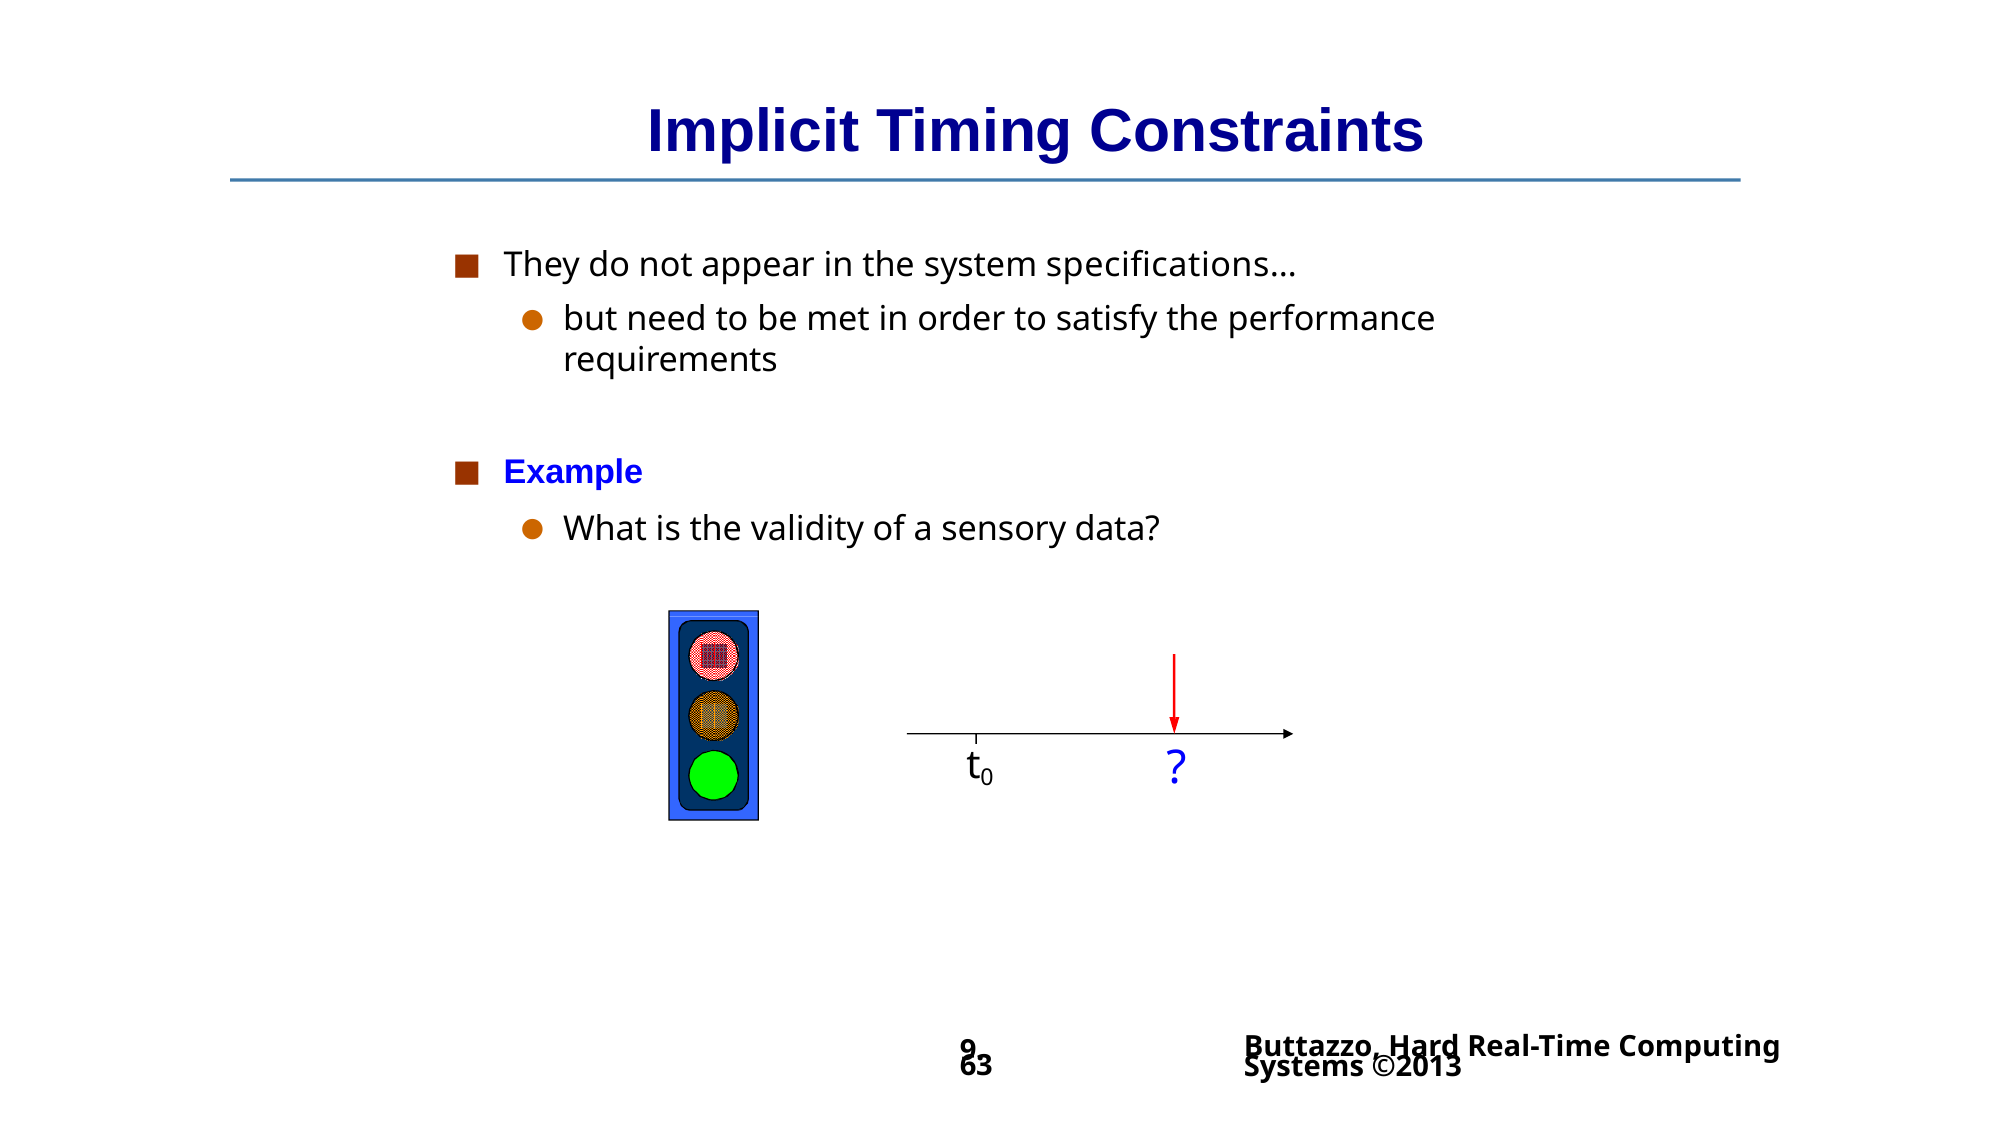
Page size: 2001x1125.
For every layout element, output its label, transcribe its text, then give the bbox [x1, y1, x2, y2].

slide_number 9.63 [957, 1045, 1010, 1125]
title Implicit Timing Constraints [509, 88, 1714, 279]
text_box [668, 610, 760, 821]
text_box They do not appear in the system specifications… but need to be met in order to satisfy the performance requirements Example What is the validity of a sensory data? [450, 227, 1583, 547]
text_box t0 [960, 752, 998, 791]
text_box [906, 653, 1294, 745]
footer Buttazzo, Hard Real-Time Computing Systems ©2013 [1241, 1042, 1846, 1125]
text_box ? [1164, 752, 1194, 793]
